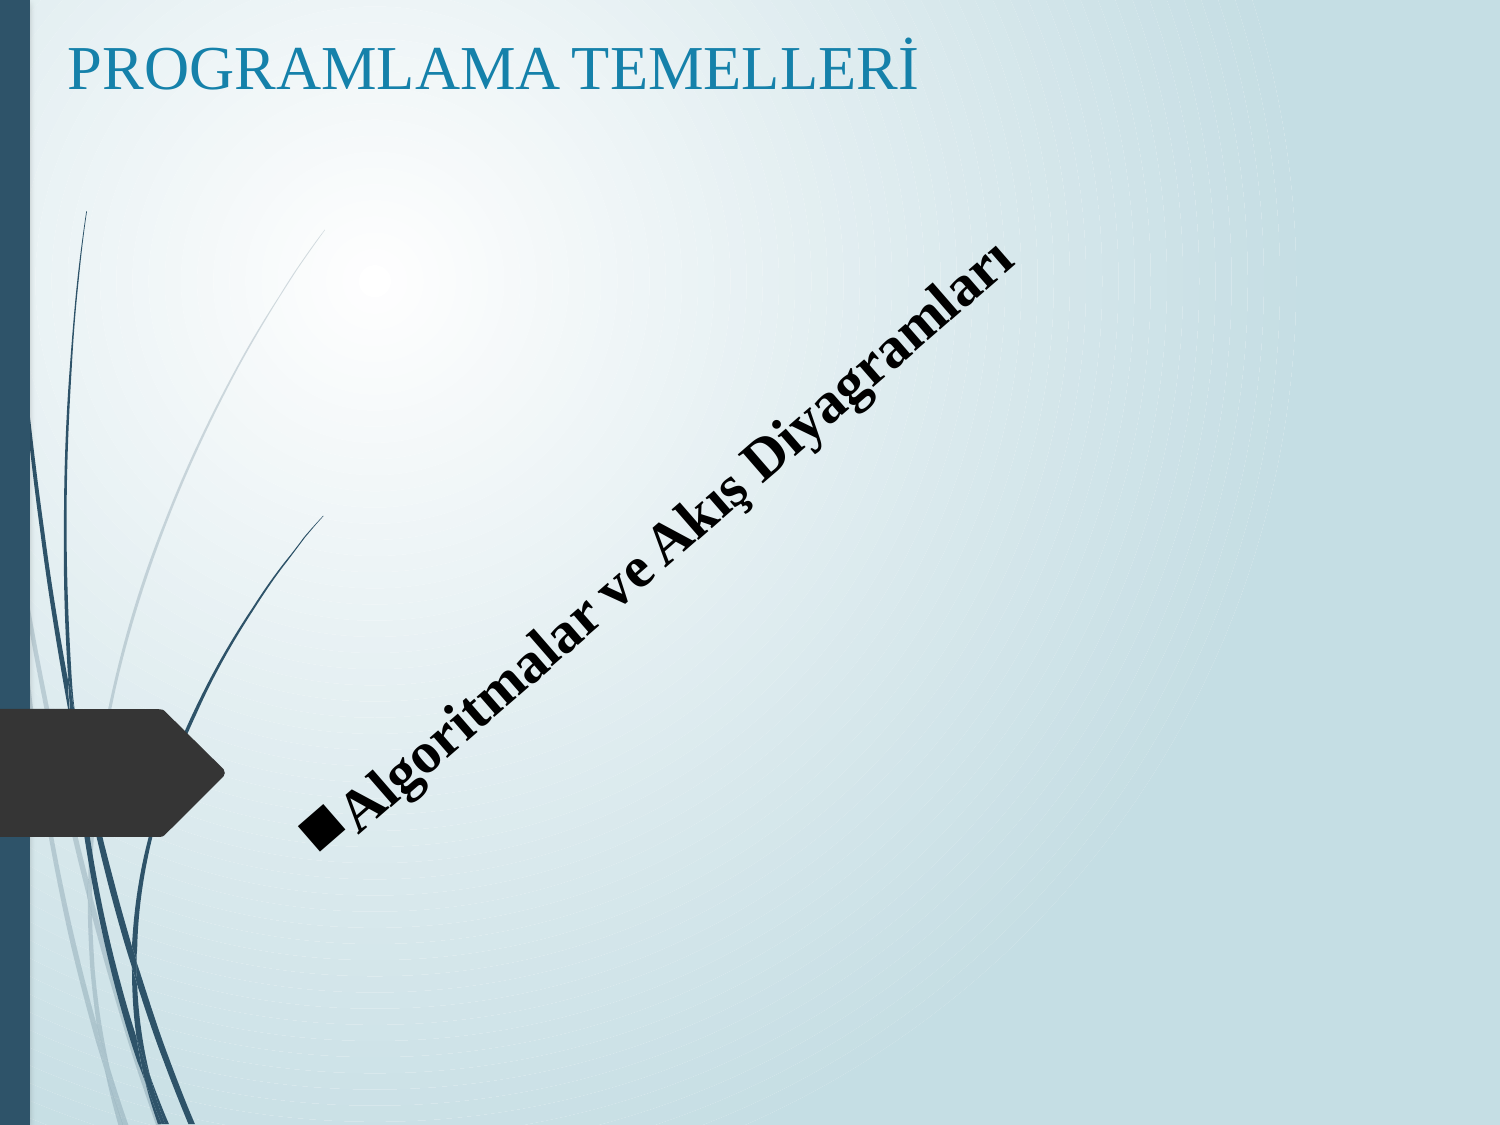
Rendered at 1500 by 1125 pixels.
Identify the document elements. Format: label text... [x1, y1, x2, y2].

text_box Algoritmalar ve Akış Diyagramları [277, 131, 1168, 929]
text_box PROGRAMLAMA TEMELLERİ [53, 19, 1329, 110]
